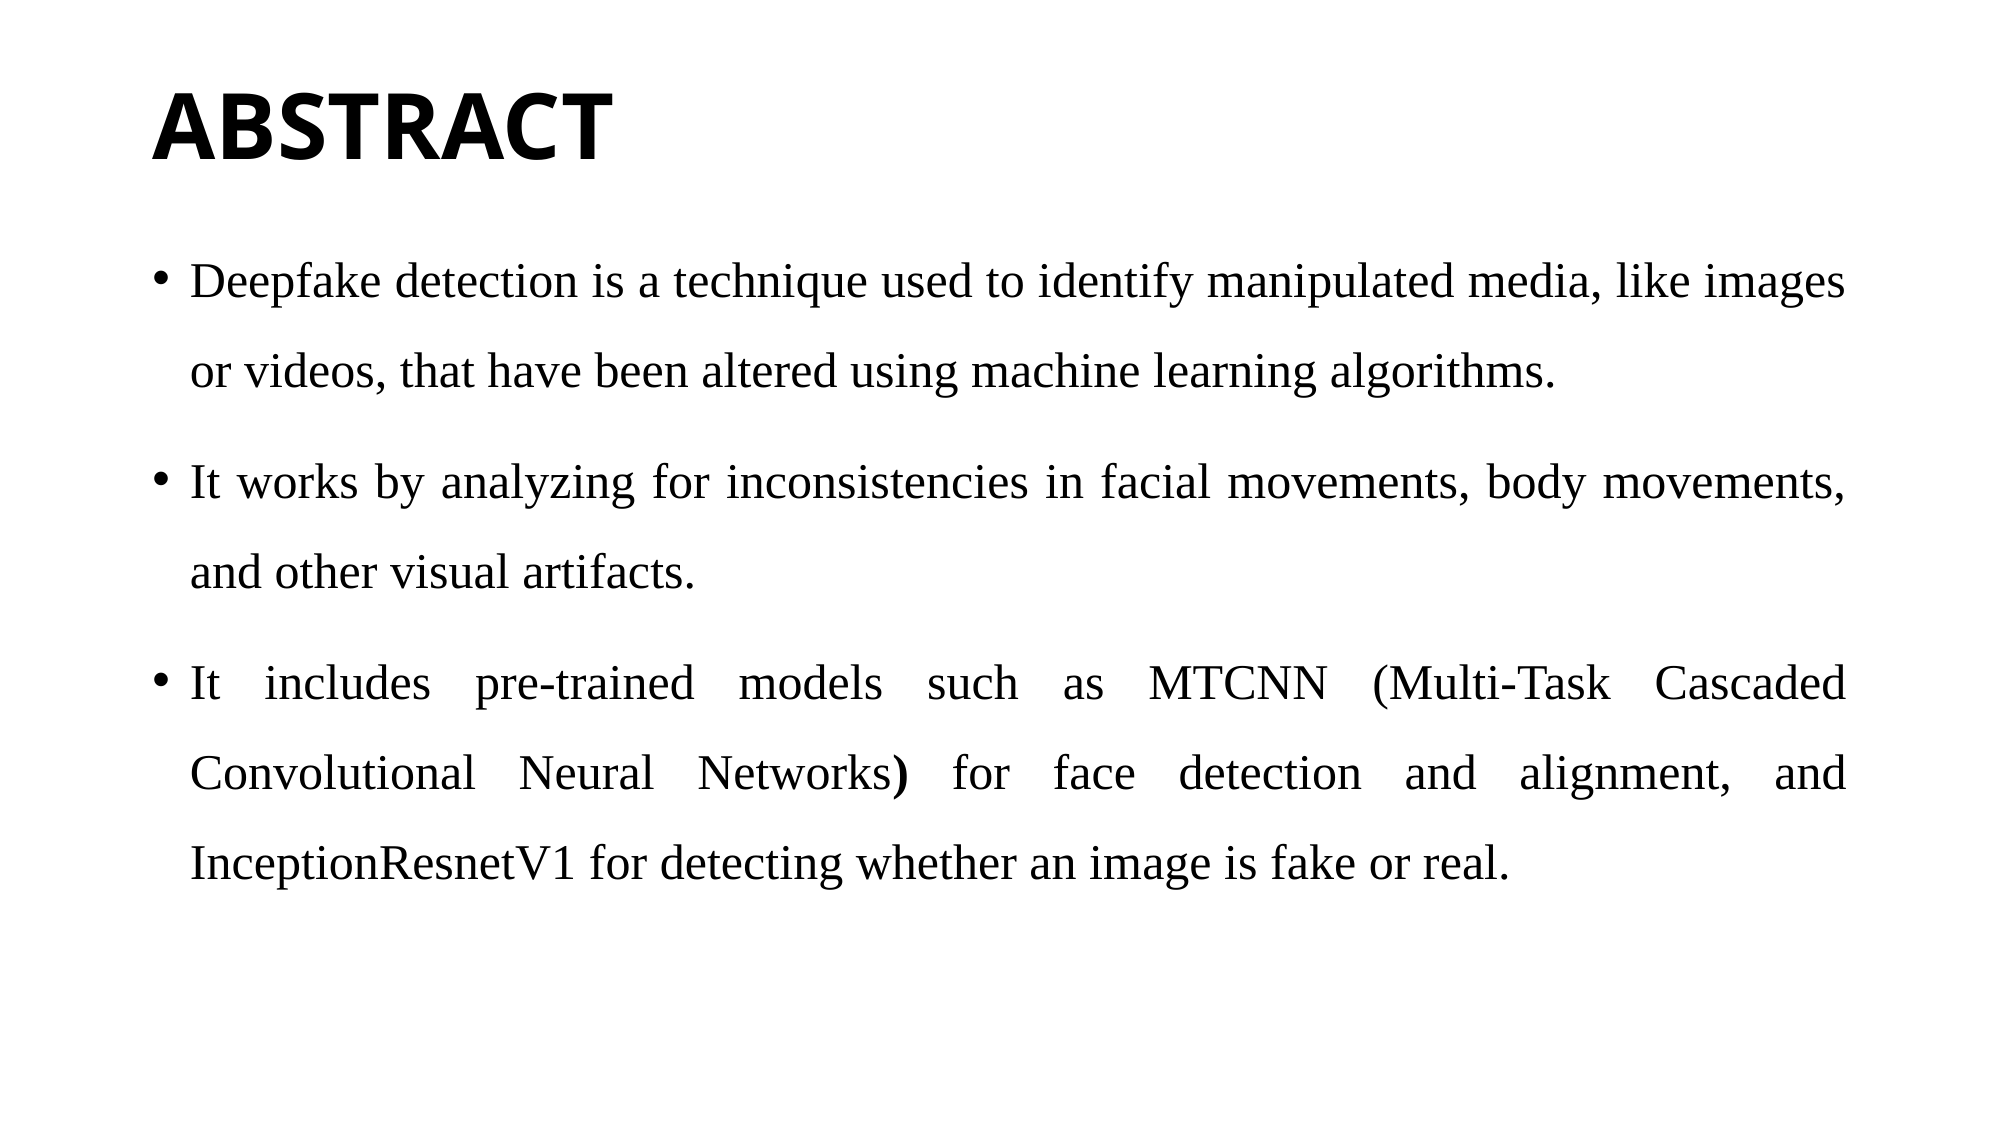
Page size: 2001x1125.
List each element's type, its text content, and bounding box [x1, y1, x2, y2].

title ABSTRACT [137, 50, 1863, 210]
list Deepfake detection is a technique used to identify manipulated media, like images or videos, that have been altered using machine learning algorithms. It works by analyzing for inconsistencies in facial movements, body movements, and other visual artifacts. It includes pre-trained models such as MTCNN (Multi-Task Cascaded Convolutional Neural Networks) for face detection and alignment, and InceptionResnetV1 for detecting whether an image is fake or real. [137, 210, 1863, 1049]
